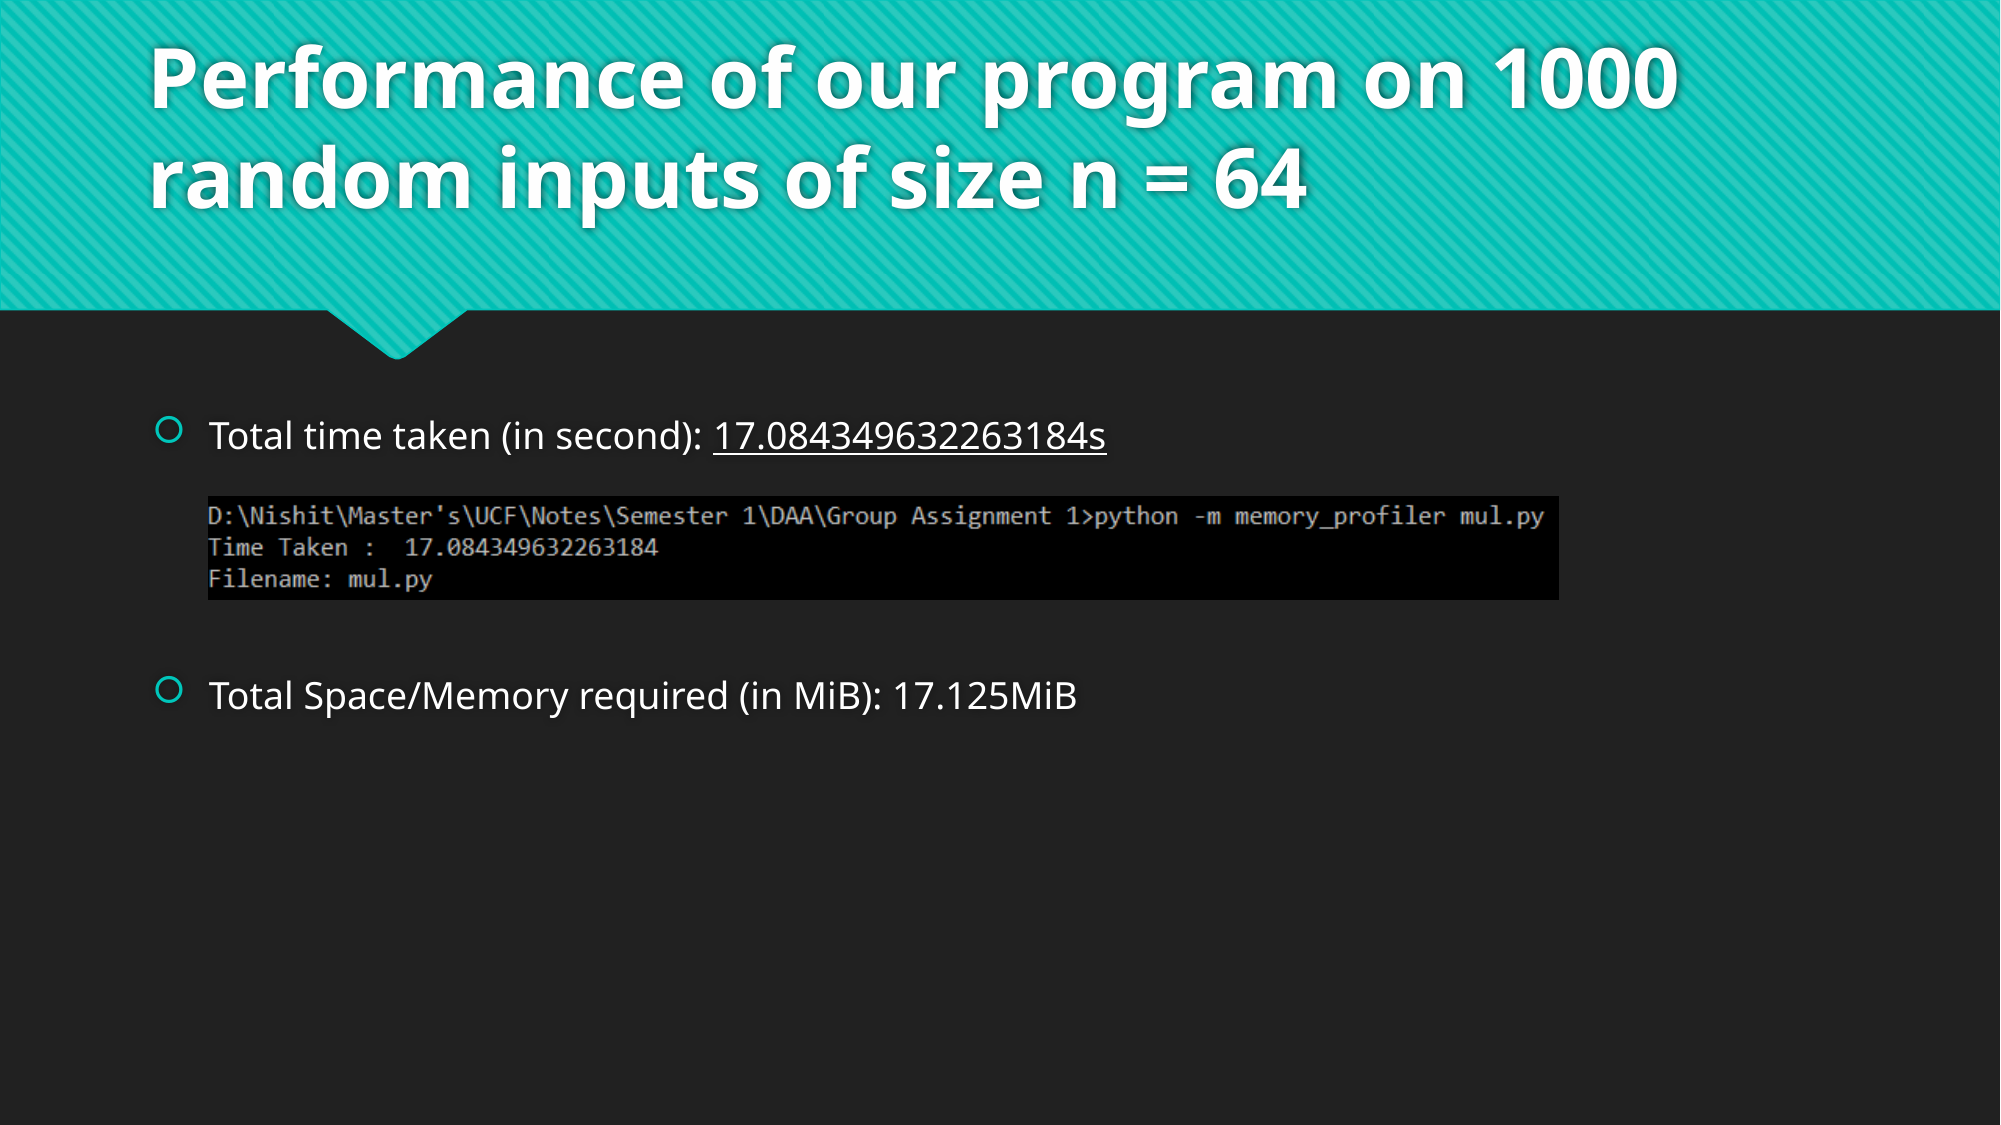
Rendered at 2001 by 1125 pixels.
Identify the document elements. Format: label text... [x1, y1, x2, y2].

list Total time taken (in second): 17.084349632263184s Total Space/Memory required (in MiB): 17.125MiB [137, 363, 1863, 767]
picture [208, 495, 1559, 600]
title Performance of our program on 1000 random inputs of size n = 64 [132, 73, 1868, 233]
